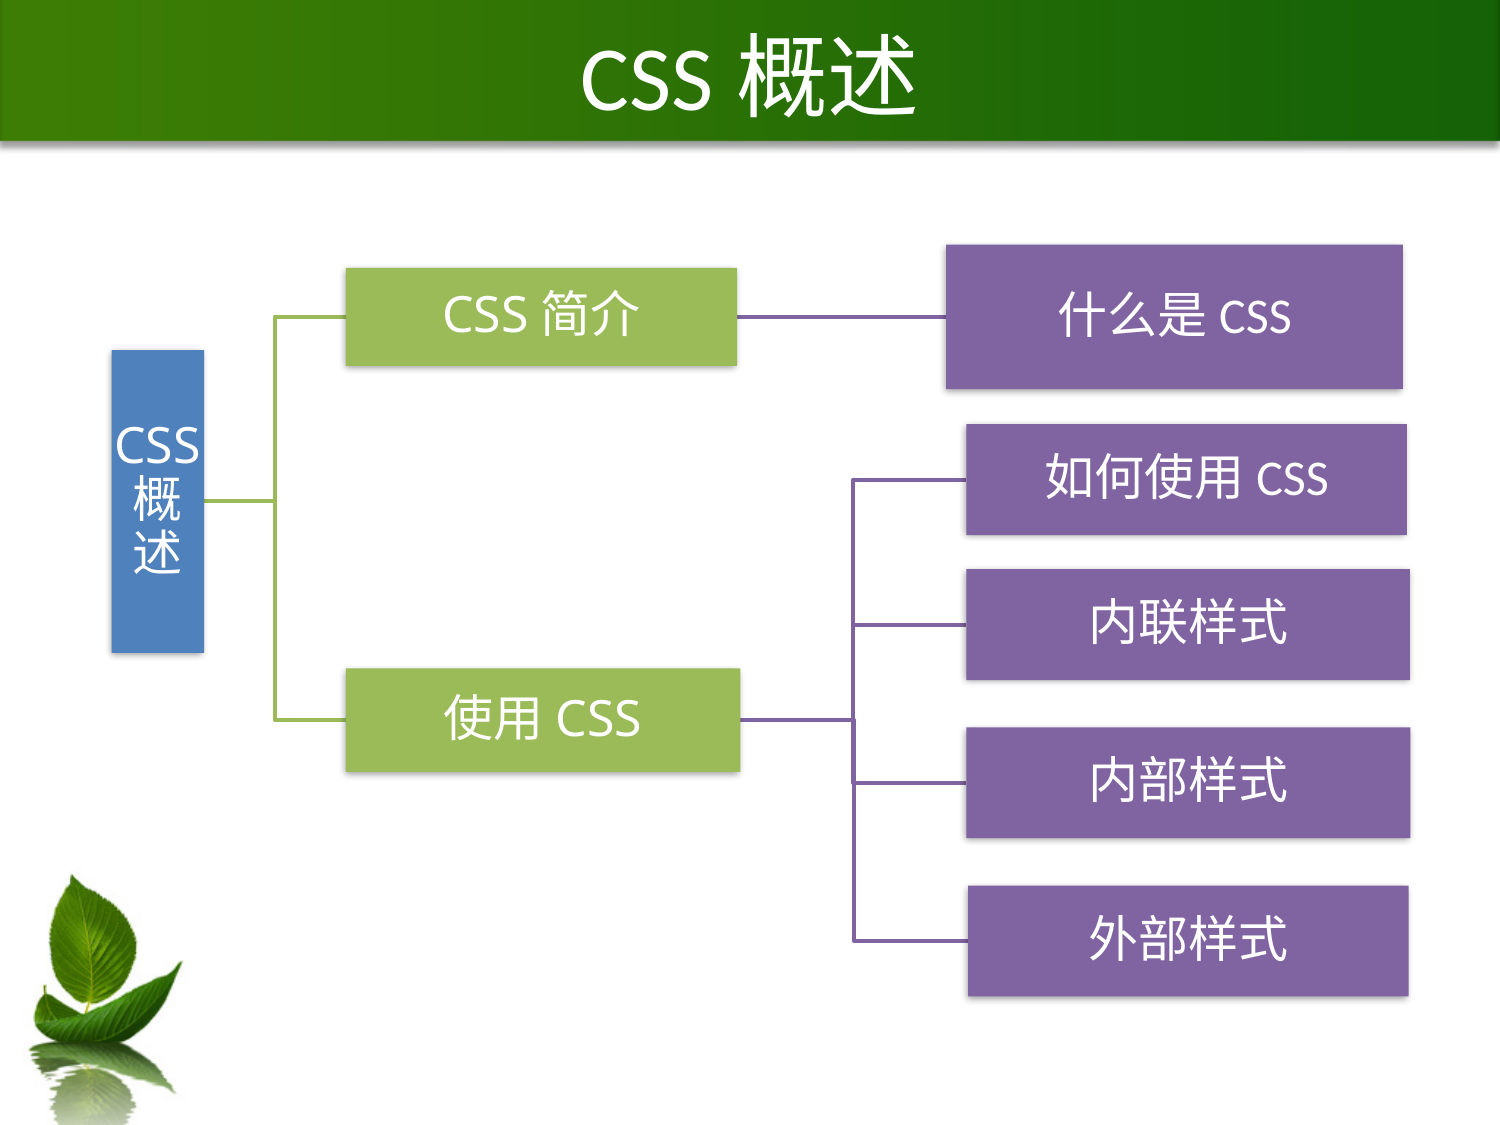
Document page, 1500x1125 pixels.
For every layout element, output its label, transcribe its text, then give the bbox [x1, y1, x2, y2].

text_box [17, 148, 1500, 1071]
picture [0, 0, 1500, 1125]
title CSS概述 [5, 9, 1495, 138]
